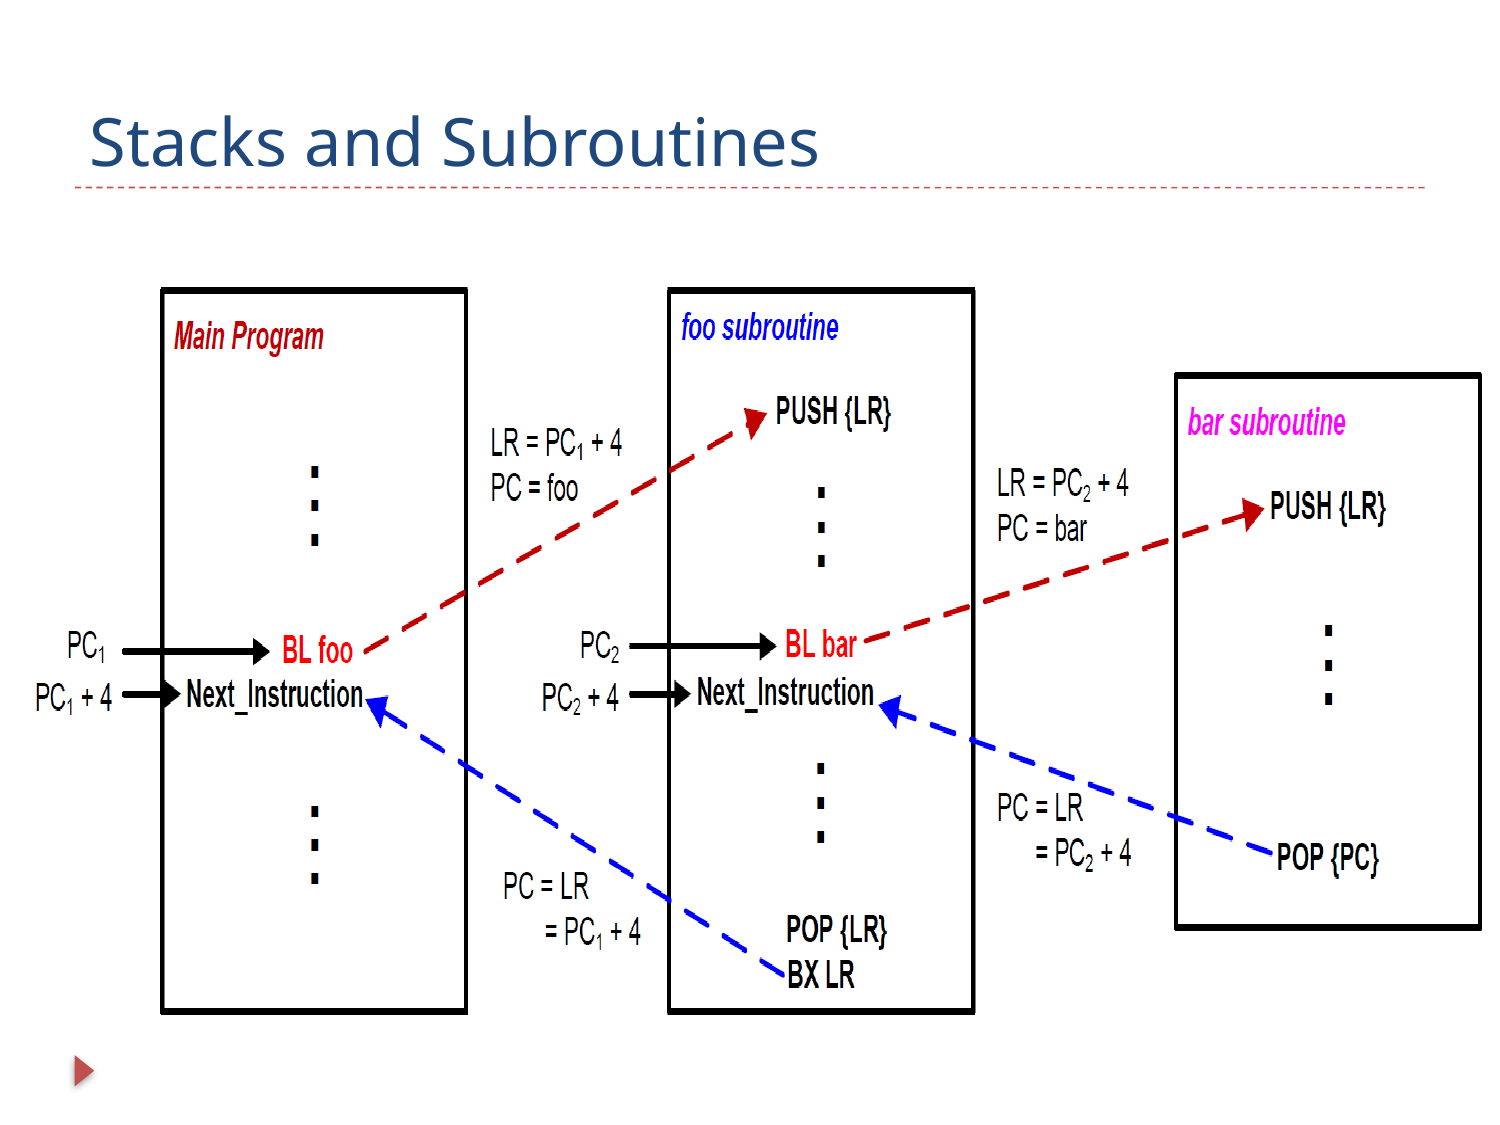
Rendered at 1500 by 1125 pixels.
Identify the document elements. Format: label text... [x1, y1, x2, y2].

title Stacks and Subroutines [75, 24, 1425, 188]
picture [0, 237, 1499, 1046]
